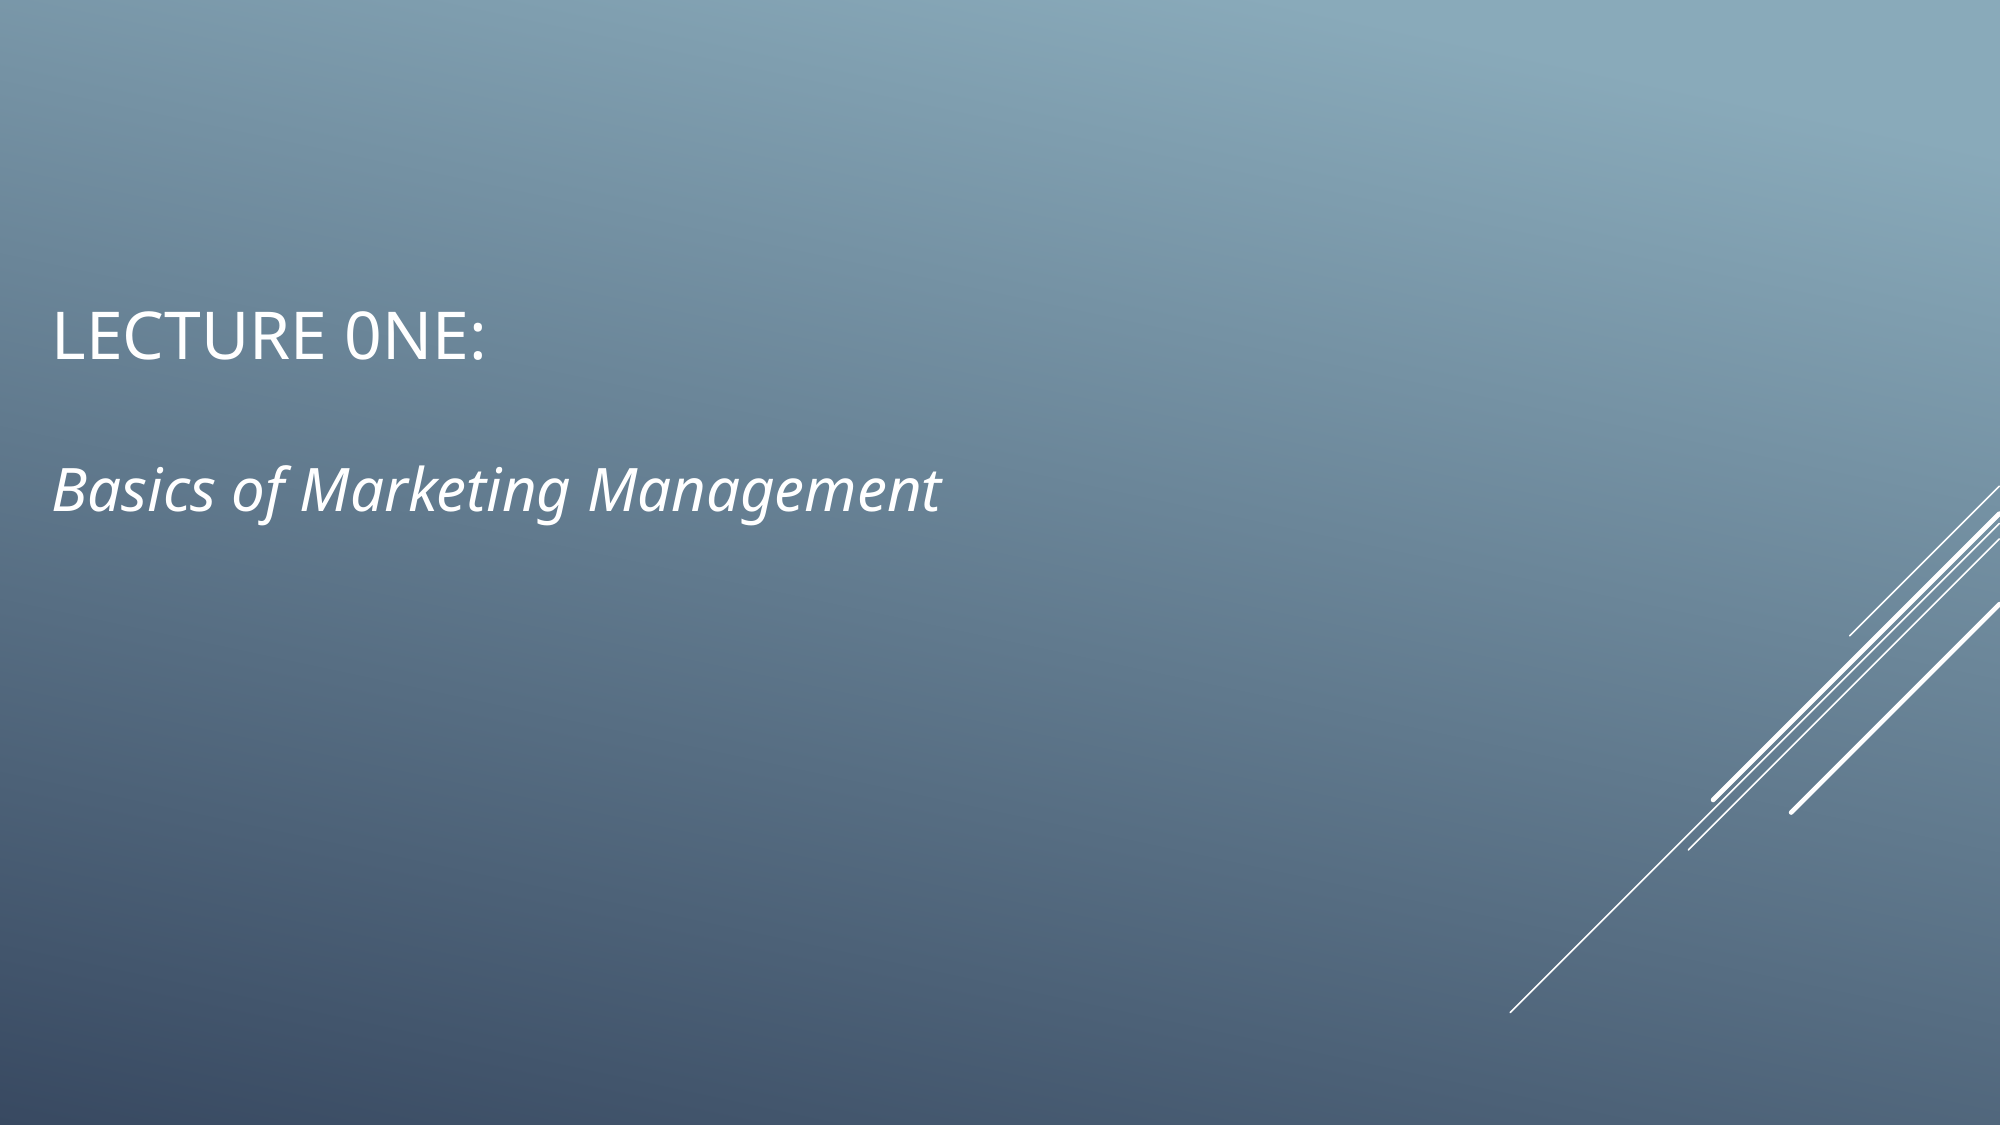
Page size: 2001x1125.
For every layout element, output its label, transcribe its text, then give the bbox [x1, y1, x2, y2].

title Lecture 0NE: Basics of Marketing Management [36, 284, 1935, 533]
